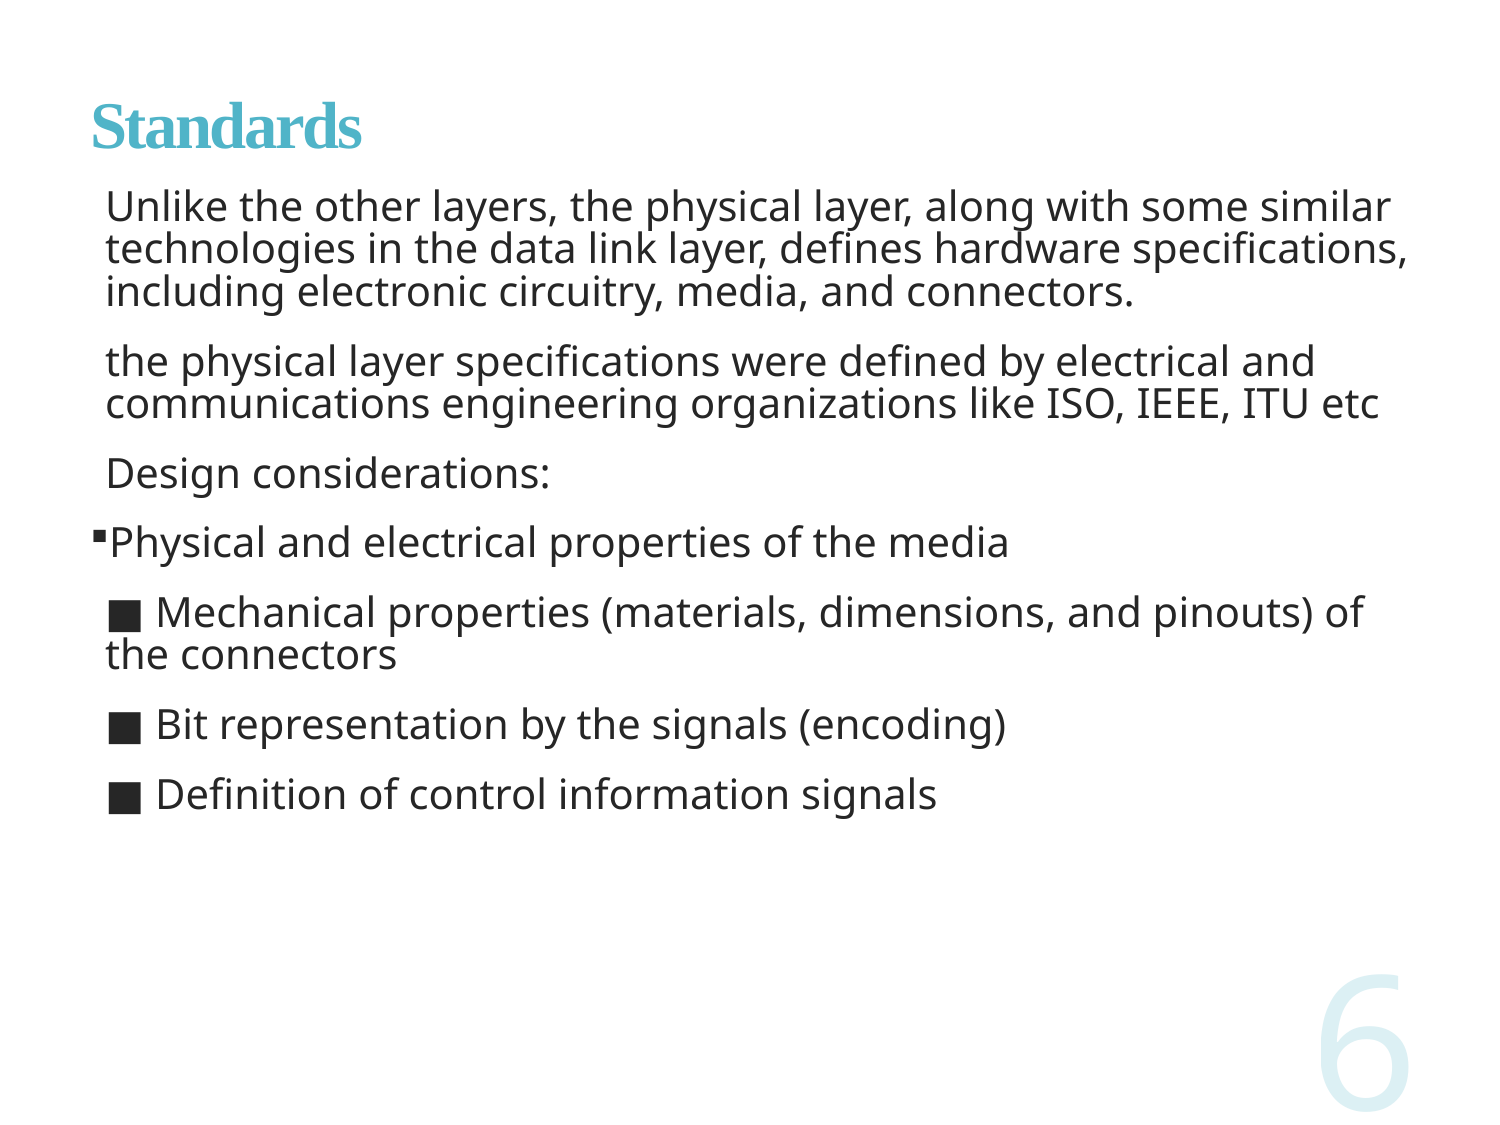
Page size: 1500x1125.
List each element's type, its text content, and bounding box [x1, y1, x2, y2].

list Unlike the other layers, the physical layer, along with some similar technologies in the data link layer, defines hardware specifications, including electronic circuitry, media, and connectors. the physical layer specifications were defined by electrical and communications engineering organizations like ISO, IEEE, ITU etc Design considerations: Physical and electrical properties of the media ■ Mechanical properties (materials, dimensions, and pinouts) of the connectors ■ Bit representation by the signals (encoding) ■ Definition of control information signals [75, 179, 1425, 1063]
title Standards [75, 75, 1425, 179]
slide_number 6 [1073, 956, 1433, 1125]
